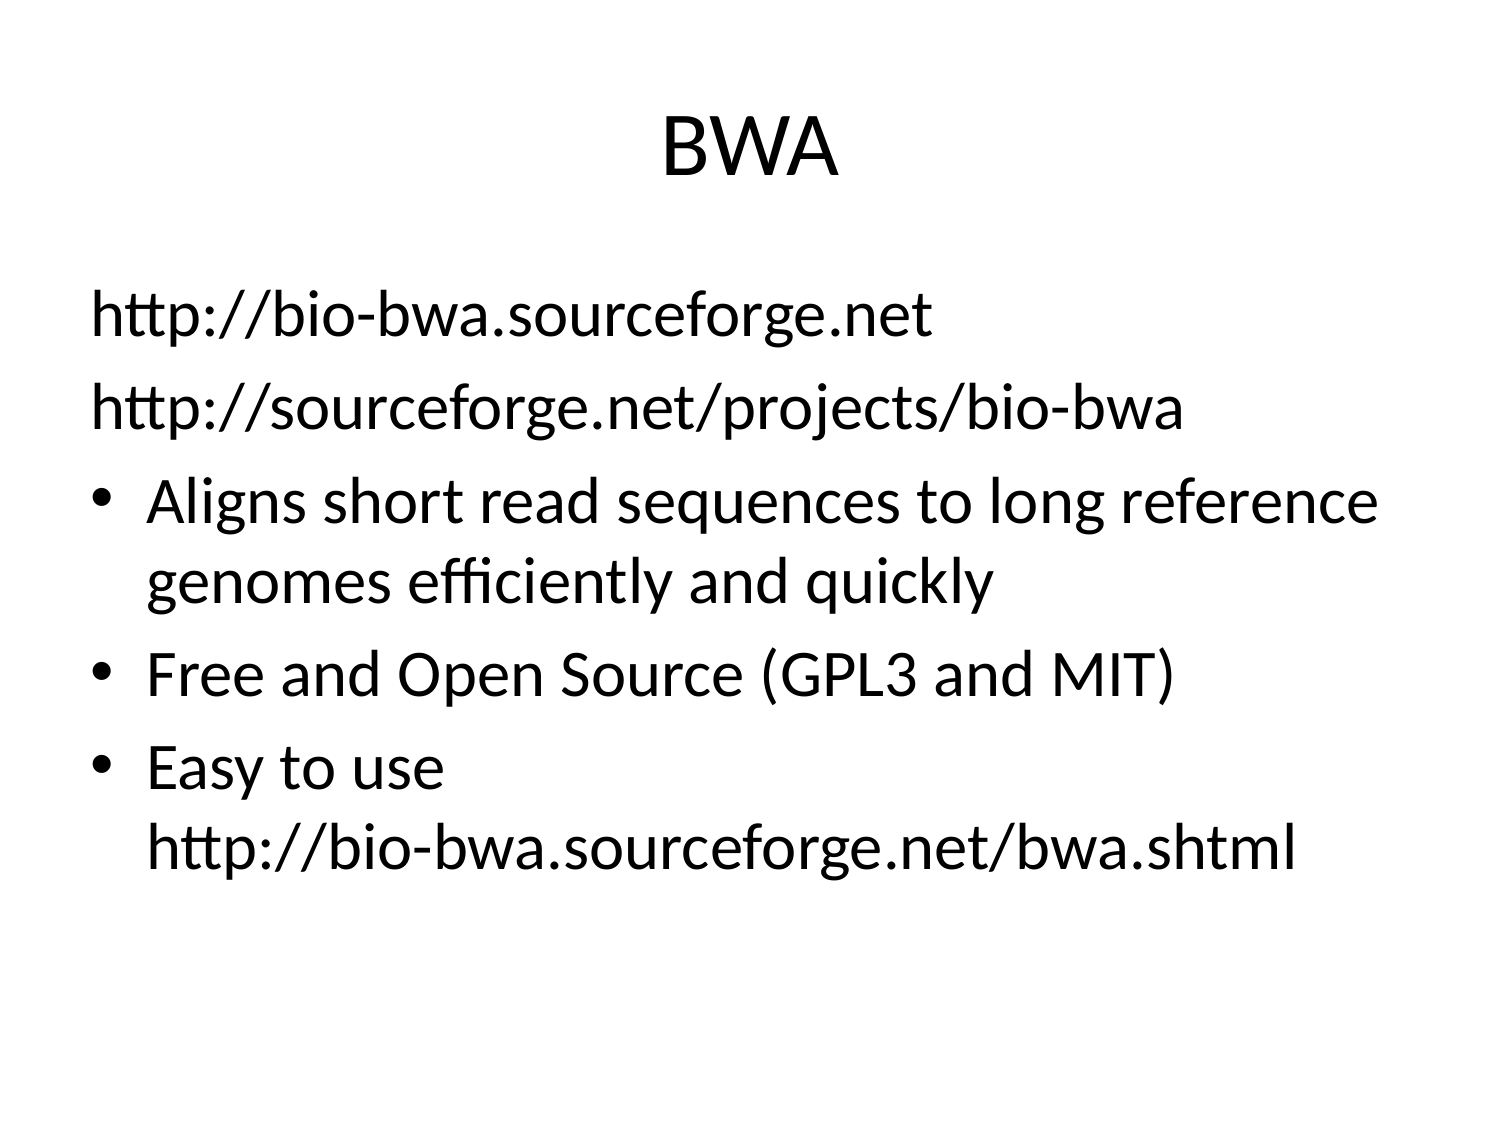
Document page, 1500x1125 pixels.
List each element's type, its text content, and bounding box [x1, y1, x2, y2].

list http://bio-bwa.sourceforge.net http://sourceforge.net/projects/bio-bwa Aligns short read sequences to long reference genomes efficiently and quickly Free and Open Source (GPL3 and MIT) Easy to use http://bio-bwa.sourceforge.net/bwa.shtml [75, 262, 1425, 1005]
title BWA [75, 45, 1425, 233]
